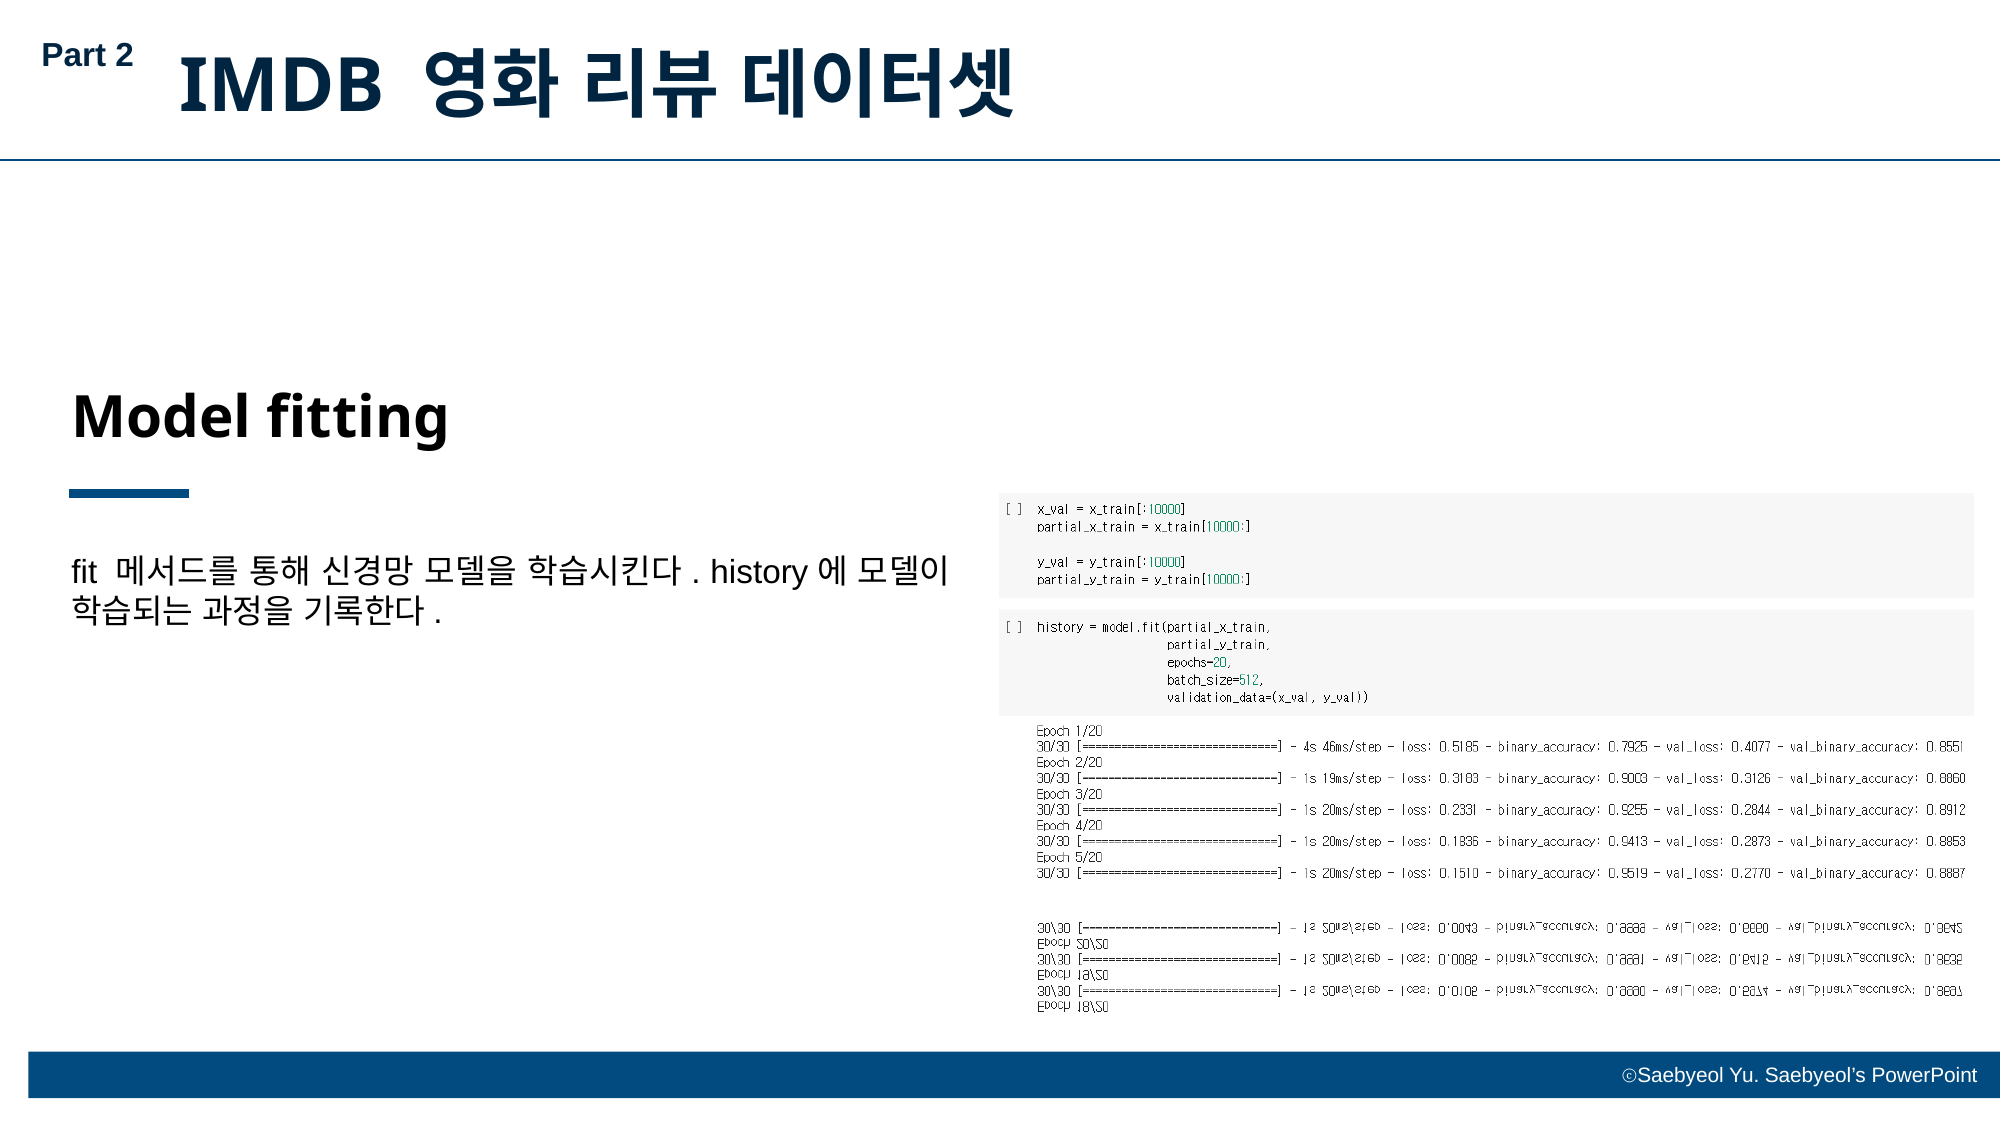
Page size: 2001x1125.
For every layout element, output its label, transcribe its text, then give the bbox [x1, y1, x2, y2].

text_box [56, 372, 966, 640]
text_box Part 2 [26, 26, 165, 81]
text_box IMDB 영화 리뷰 데이터셋 [164, 28, 1074, 134]
picture [999, 493, 1974, 881]
picture [1034, 916, 1974, 1014]
